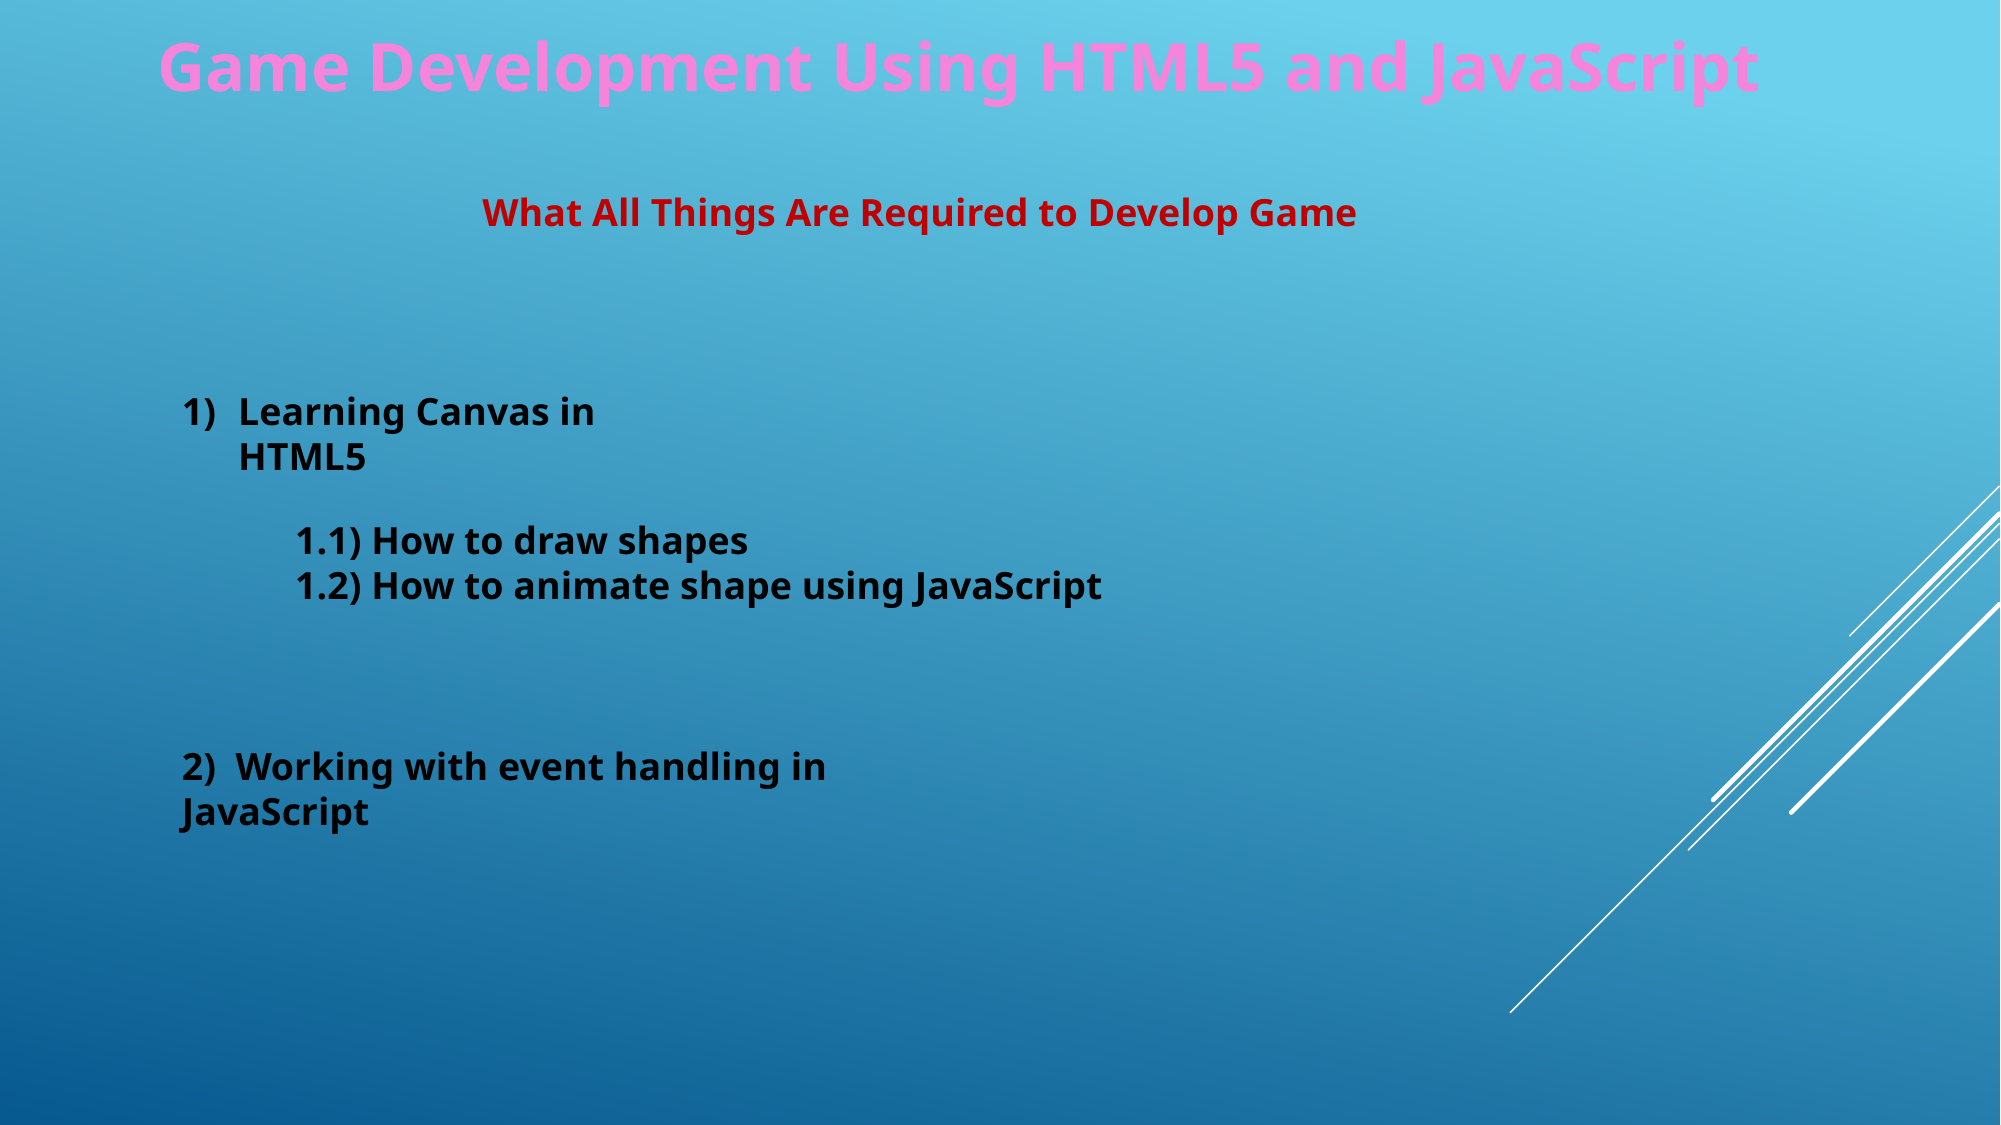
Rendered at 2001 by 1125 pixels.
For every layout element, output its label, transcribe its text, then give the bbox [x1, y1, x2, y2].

text_box 1.1) How to draw shapes 1.2) How to animate shape using JavaScript [280, 509, 1184, 615]
text_box Game Development Using HTML5 and JavaScript [142, 17, 1777, 112]
text_box 2) Working with event handling in JavaScript [167, 735, 1033, 886]
text_box What All Things Are Required to Develop Game [467, 181, 1384, 242]
text_box Learning Canvas in HTML5 [167, 380, 733, 486]
